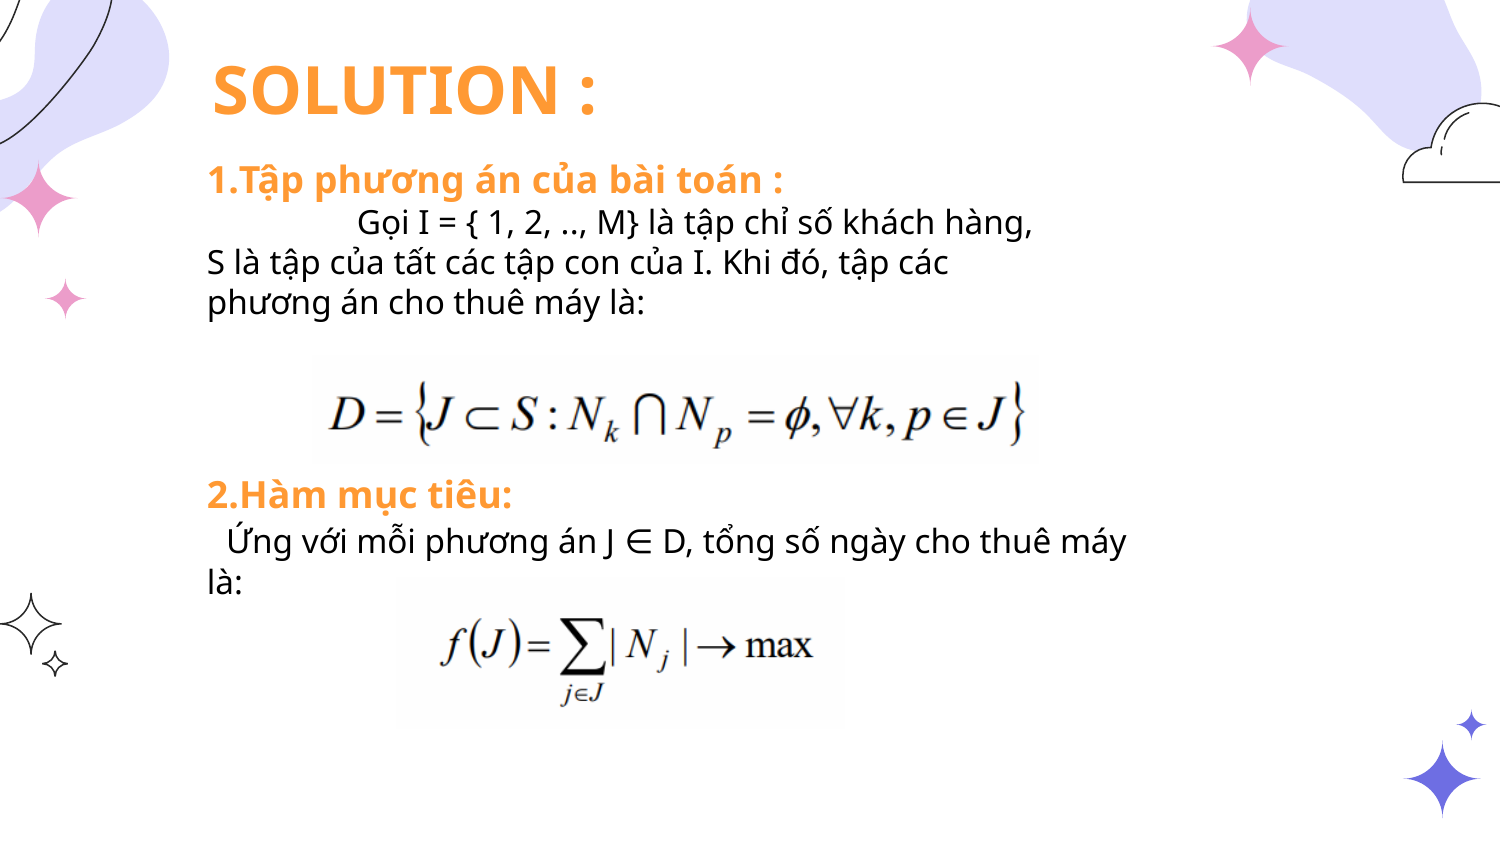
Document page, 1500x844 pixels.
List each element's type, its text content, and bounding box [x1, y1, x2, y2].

text_box SOLUTION : [197, 40, 656, 136]
text_box 2.Hàm mục tiêu: Ứng với mỗi phương án J ∈ D, tổng số ngày cho thuê máy là: [192, 463, 1181, 649]
picture [396, 577, 845, 729]
picture [312, 354, 1039, 465]
text_box 1.Tập phương án của bài toán : Gọi I = { 1, 2, .., M} là tập chỉ số khách hàng, S là tập của tất các tập con của I. Khi đó, tập các phương án cho thuê máy là: [192, 148, 1075, 409]
